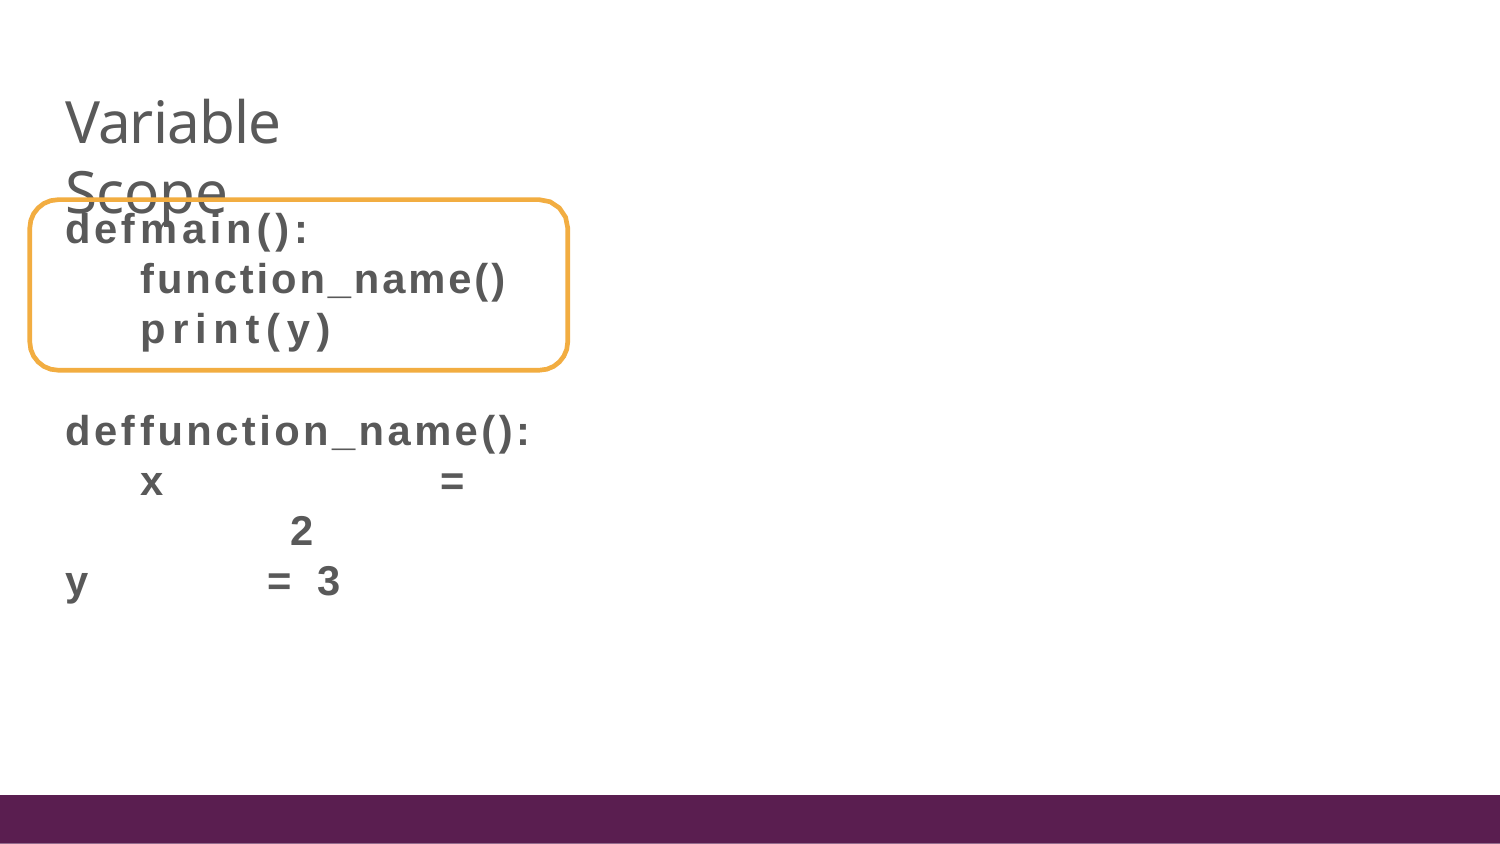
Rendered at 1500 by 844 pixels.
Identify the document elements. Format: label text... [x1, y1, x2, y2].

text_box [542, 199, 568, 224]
title Variable Scope [63, 82, 454, 199]
text_box [29, 199, 568, 371]
text_box def main(): function_name() print(y) def function_name(): x = 2 y = 3 [63, 348, 568, 604]
